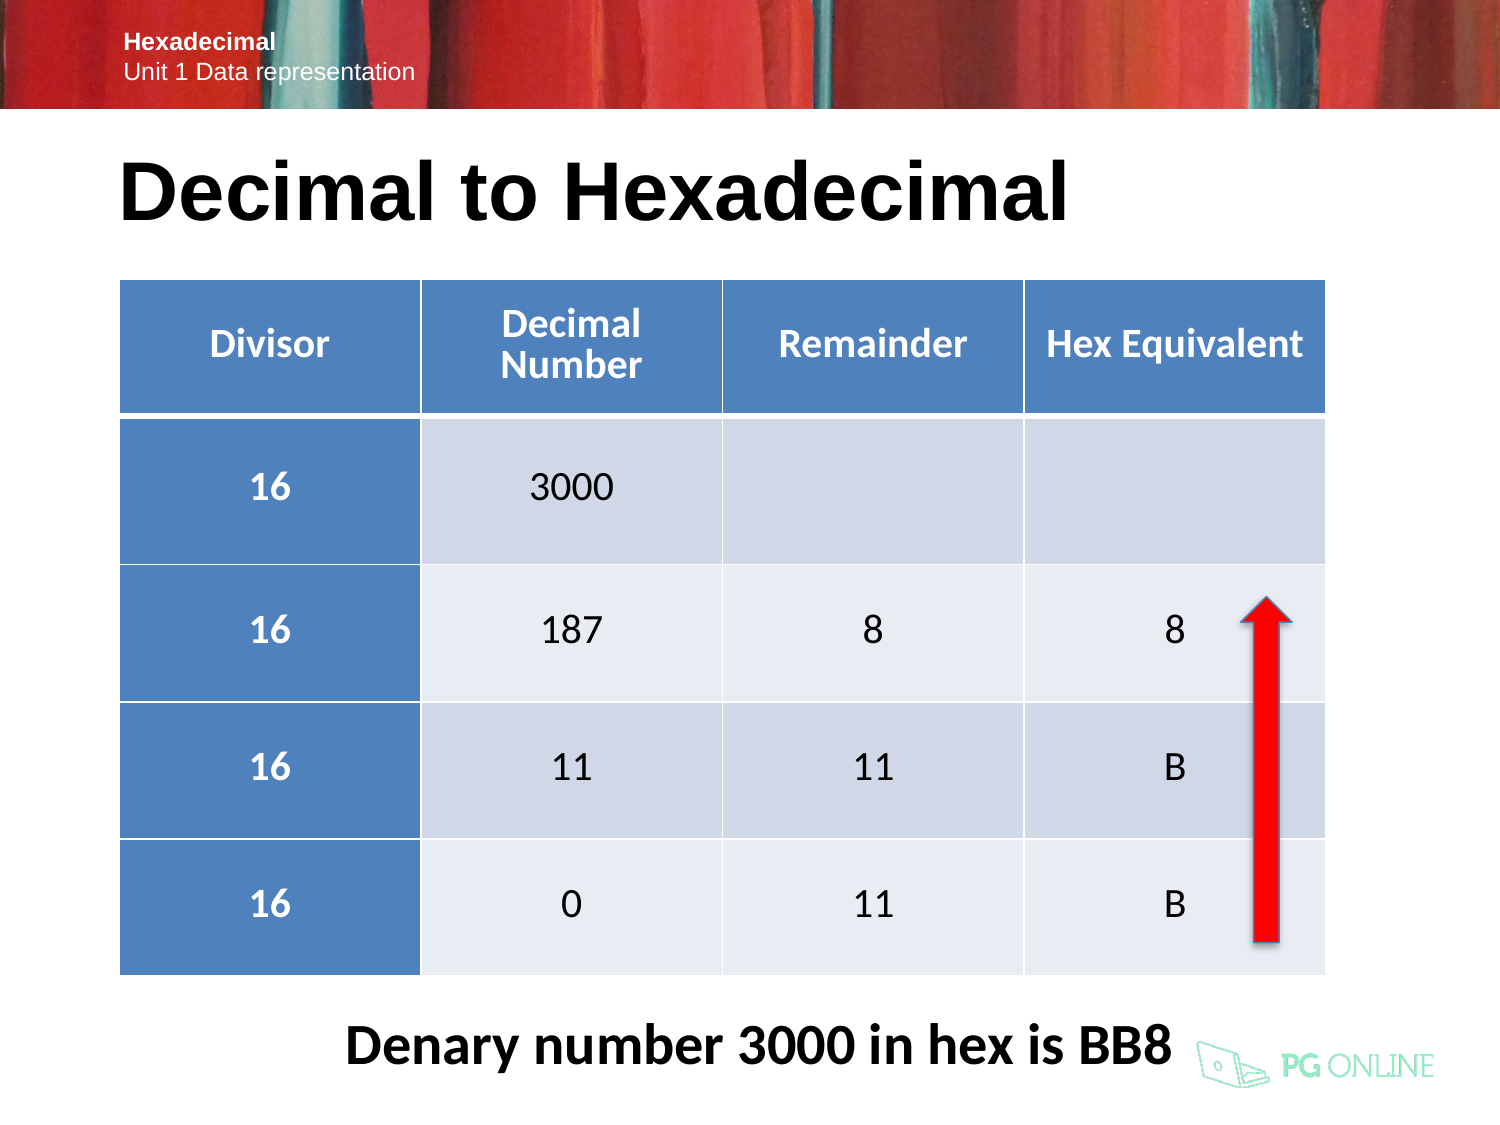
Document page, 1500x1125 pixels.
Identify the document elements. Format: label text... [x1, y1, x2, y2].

table_cell 16 [120, 419, 420, 564]
table_cell 11 [723, 703, 1023, 838]
table_cell [723, 419, 1023, 564]
table_cell 0 [422, 840, 722, 975]
table_header Divisor [120, 280, 420, 413]
table_cell 8 [1025, 565, 1325, 701]
table_cell 11 [422, 703, 722, 838]
table_cell 3000 [422, 419, 722, 564]
table_cell 16 [120, 703, 420, 838]
table_cell 187 [422, 565, 722, 701]
table_cell 11 [723, 840, 1023, 975]
table_cell B [1025, 840, 1325, 975]
text_box Denary number 3000 in hex is BB8 [331, 998, 1189, 1084]
table_cell [1025, 419, 1325, 564]
table_cell 8 [723, 565, 1023, 701]
table_cell 16 [120, 840, 420, 975]
table_cell B [1283, 703, 1325, 838]
table_cell 16 [120, 565, 420, 701]
table_header Hex Equivalent [1025, 280, 1325, 413]
table_cell B [1025, 703, 1247, 838]
table_header Remainder [723, 280, 1023, 413]
list Decimal to Hexadecimal [118, 148, 1401, 259]
picture [0, 0, 1500, 109]
table_header Decimal Number [422, 280, 722, 413]
text_box [1240, 596, 1293, 944]
